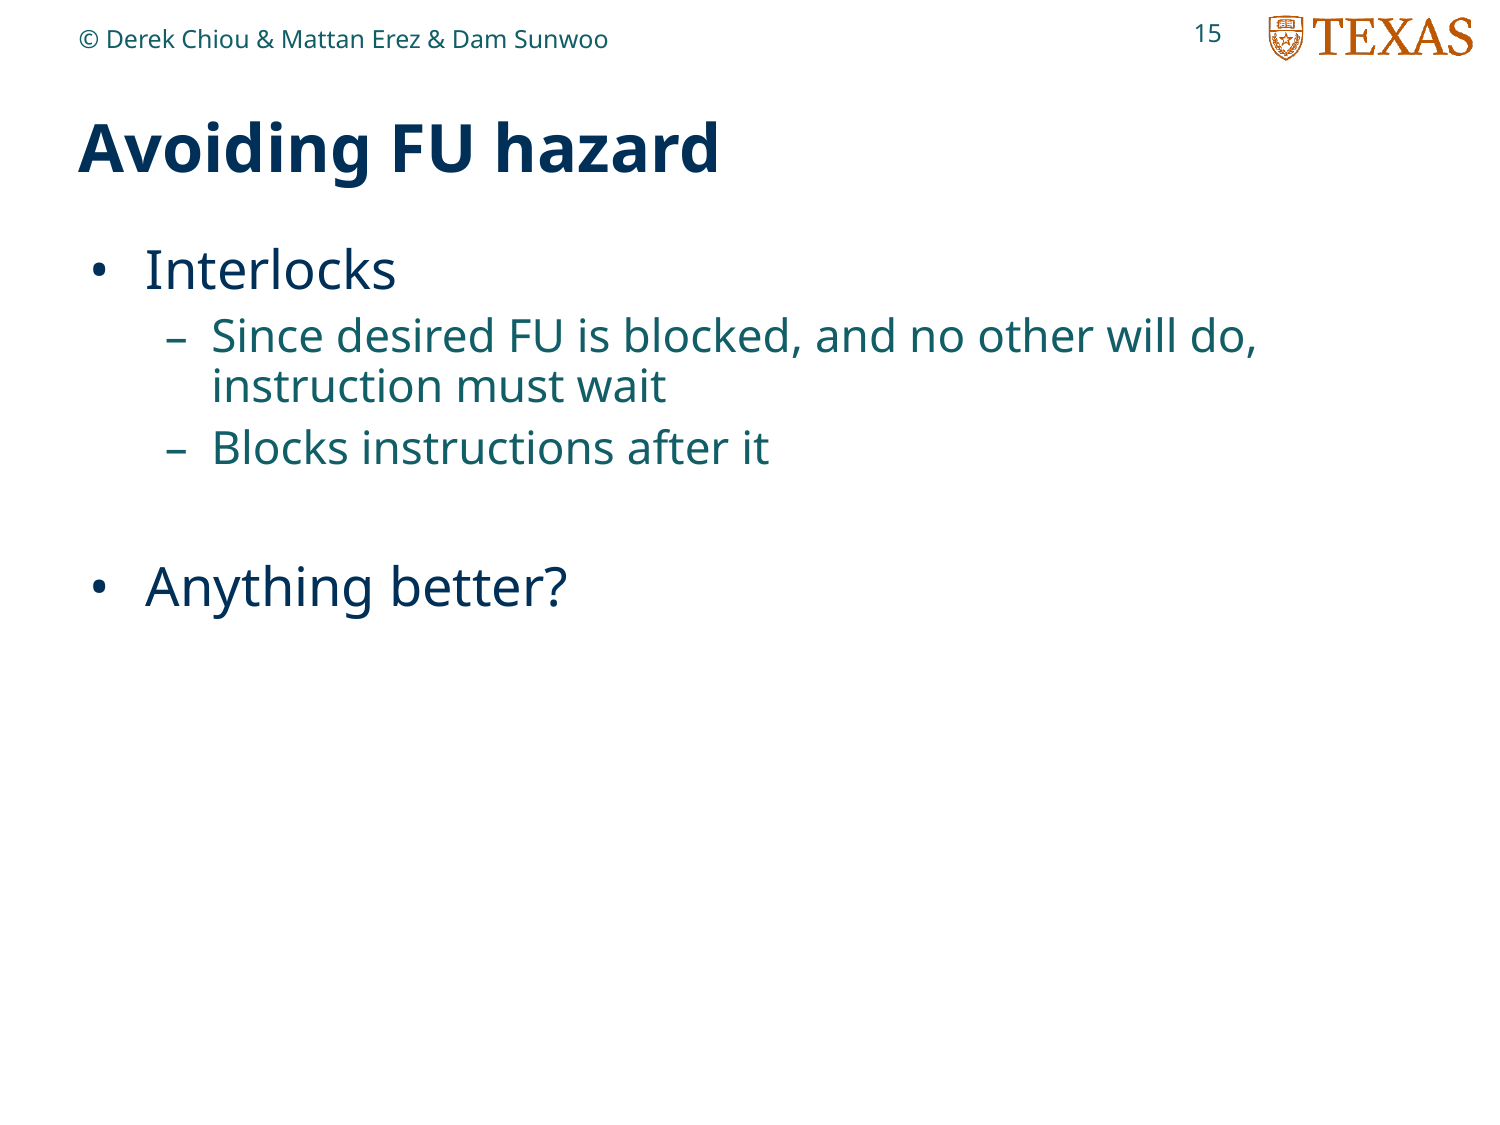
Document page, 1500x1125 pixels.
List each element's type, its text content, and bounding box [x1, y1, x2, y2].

picture [1268, 12, 1474, 63]
footer © Derek Chiou & Mattan Erez & Dam Sunwoo [63, 3, 914, 73]
title Avoiding FU hazard [63, 75, 1475, 223]
list Interlocks Since desired FU is blocked, and no other will do, instruction must wait Blocks instructions after it Anything better? [75, 235, 1475, 1123]
slide_number 15 [1100, 0, 1238, 73]
